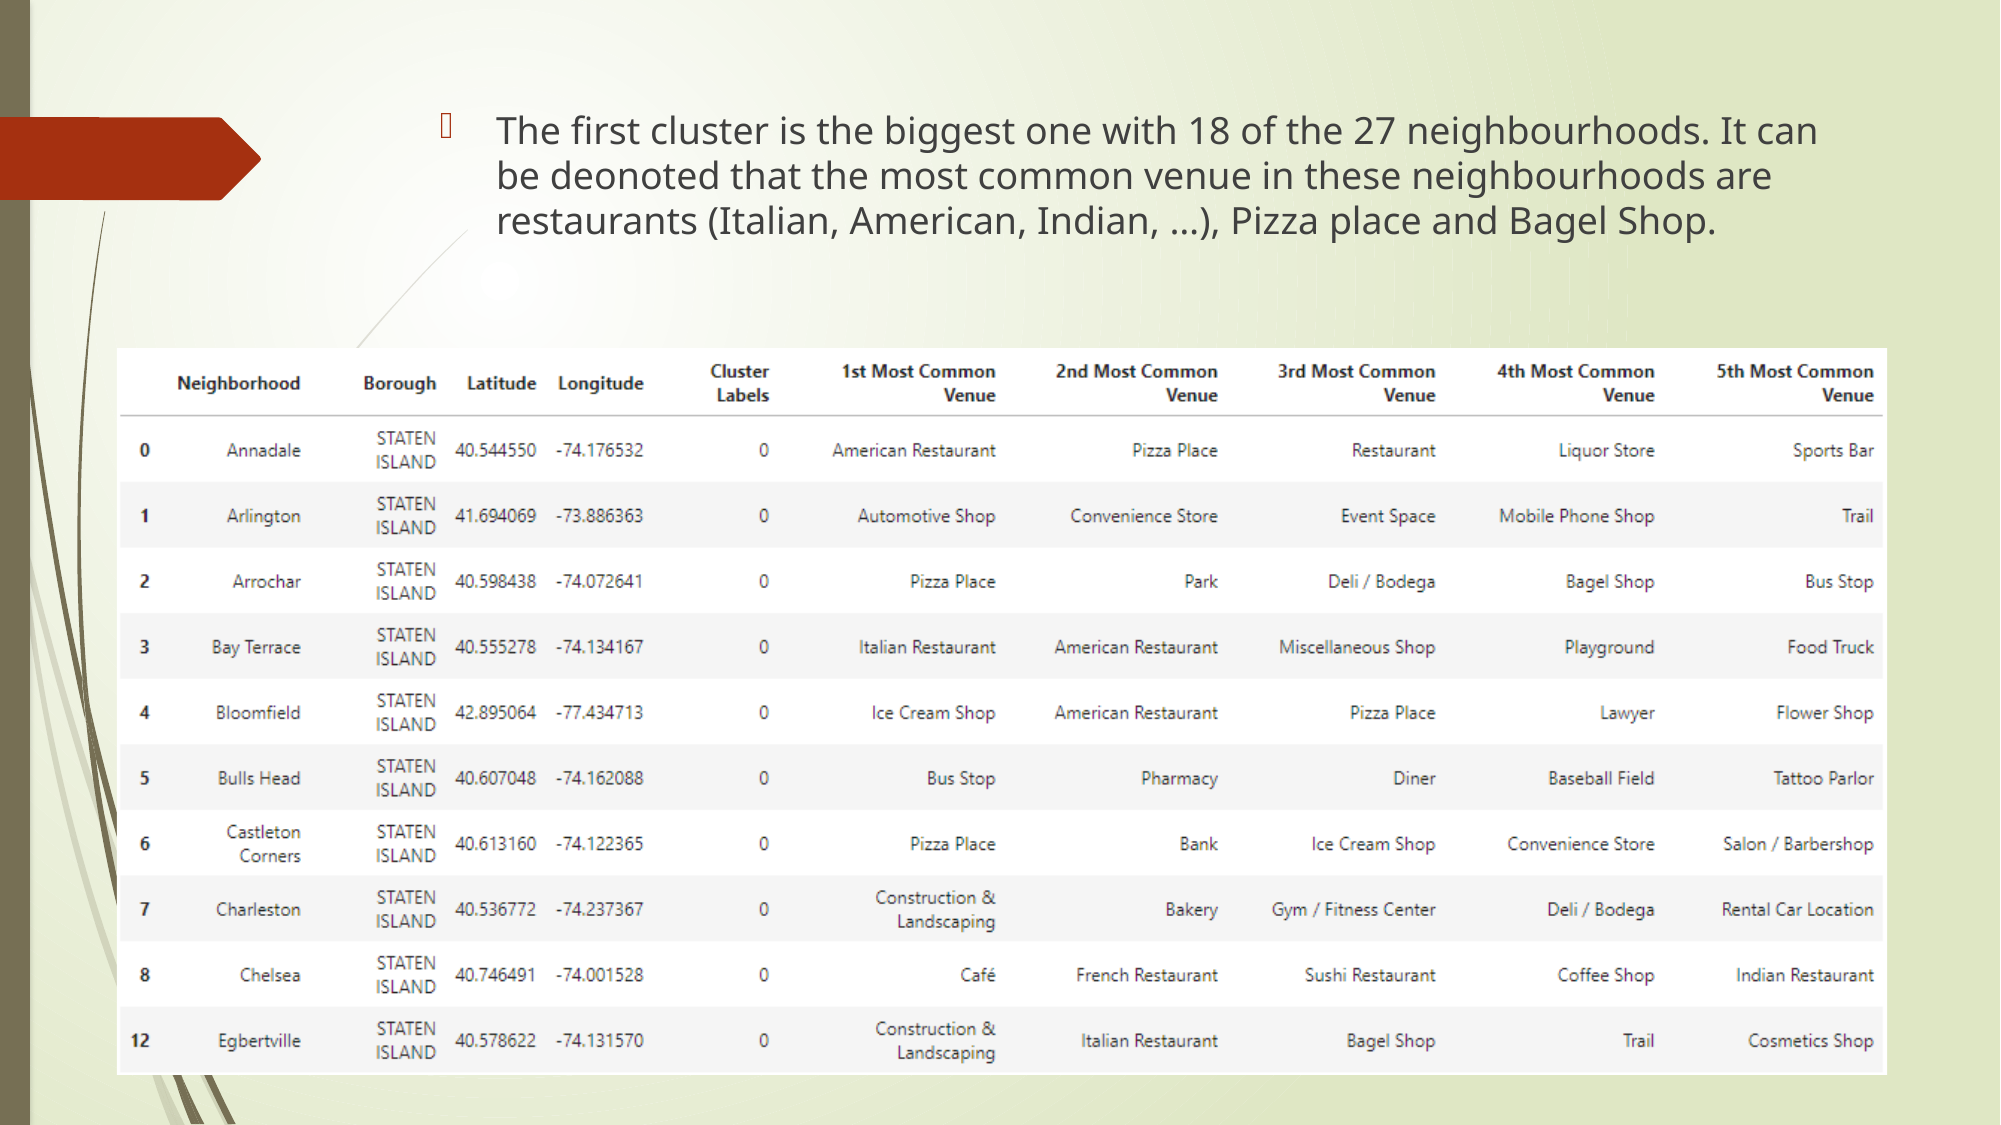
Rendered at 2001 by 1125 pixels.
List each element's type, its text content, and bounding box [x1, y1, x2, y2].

list The first cluster is the biggest one with 18 of the 27 neighbourhoods. It can be deonoted that the most common venue in these neighbourhoods are restaurants (Italian, American, Indian, …), Pizza place and Bagel Shop. [424, 99, 1888, 348]
picture [116, 348, 1888, 1076]
